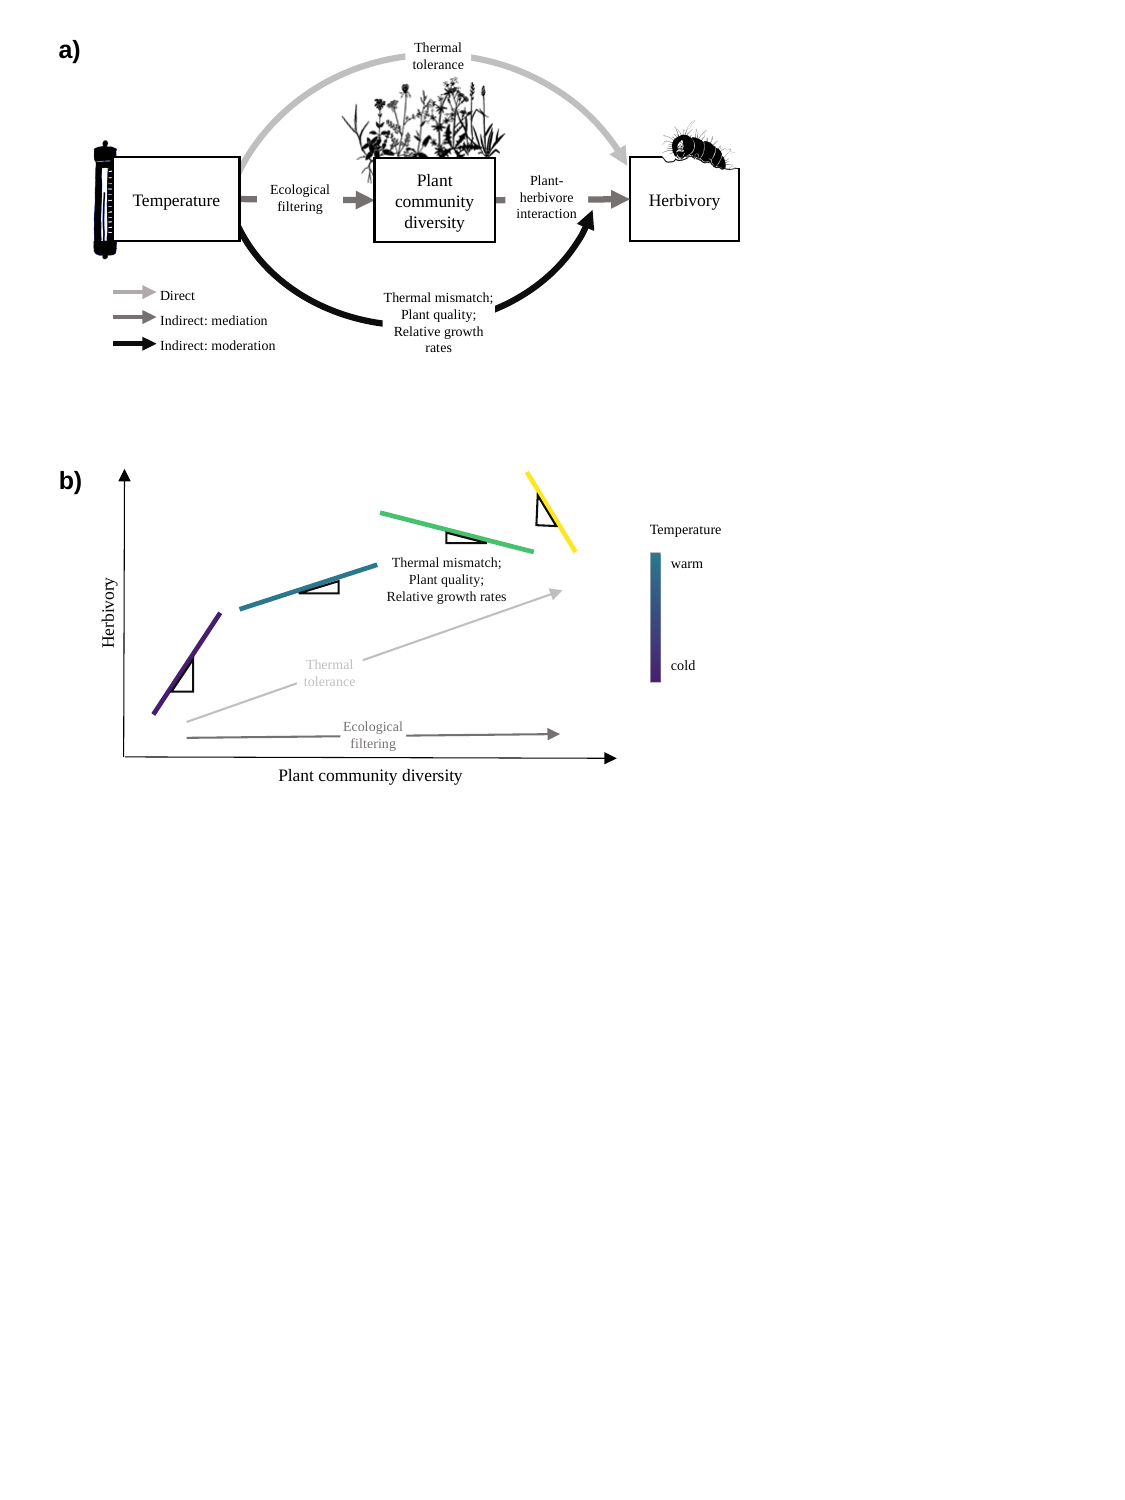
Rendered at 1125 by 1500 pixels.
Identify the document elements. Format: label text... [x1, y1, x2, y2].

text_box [186, 733, 560, 738]
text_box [186, 590, 563, 722]
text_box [82, 10, 743, 465]
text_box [124, 756, 617, 794]
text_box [634, 512, 738, 683]
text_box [526, 471, 576, 552]
text_box a) [43, 25, 82, 71]
text_box Ecological filtering [340, 738, 407, 756]
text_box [153, 612, 186, 715]
text_box Thermal mismatch; Plant quality; Relative growth rates [363, 553, 531, 590]
text_box b) [43, 456, 98, 502]
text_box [88, 468, 126, 757]
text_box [239, 564, 378, 590]
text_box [379, 512, 526, 552]
text_box Ecological filtering [340, 722, 407, 733]
